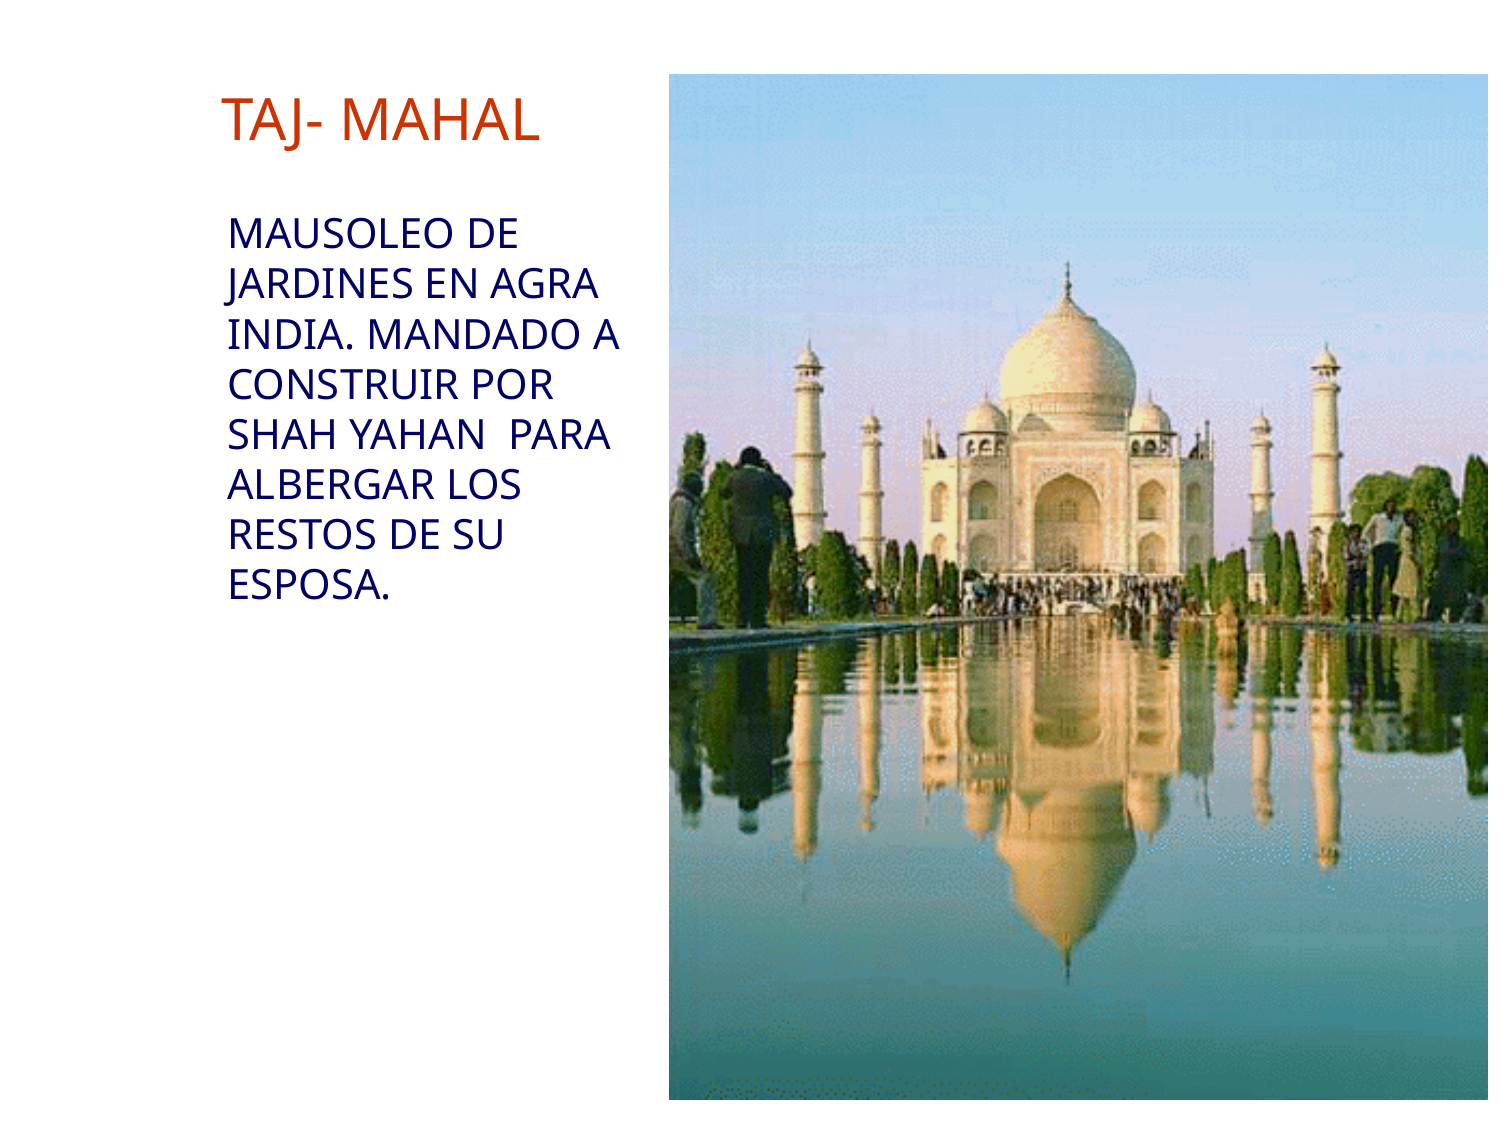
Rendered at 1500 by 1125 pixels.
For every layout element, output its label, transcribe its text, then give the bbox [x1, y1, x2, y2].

list TAJ- MAHAL [206, 75, 666, 1088]
text_box MAUSOLEO DE JARDINES EN AGRA INDIA. MANDADO A CONSTRUIR POR SHAH YAHAN PARA ALBERGAR LOS RESTOS DE SU ESPOSA. [212, 199, 638, 615]
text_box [669, 74, 1488, 1101]
